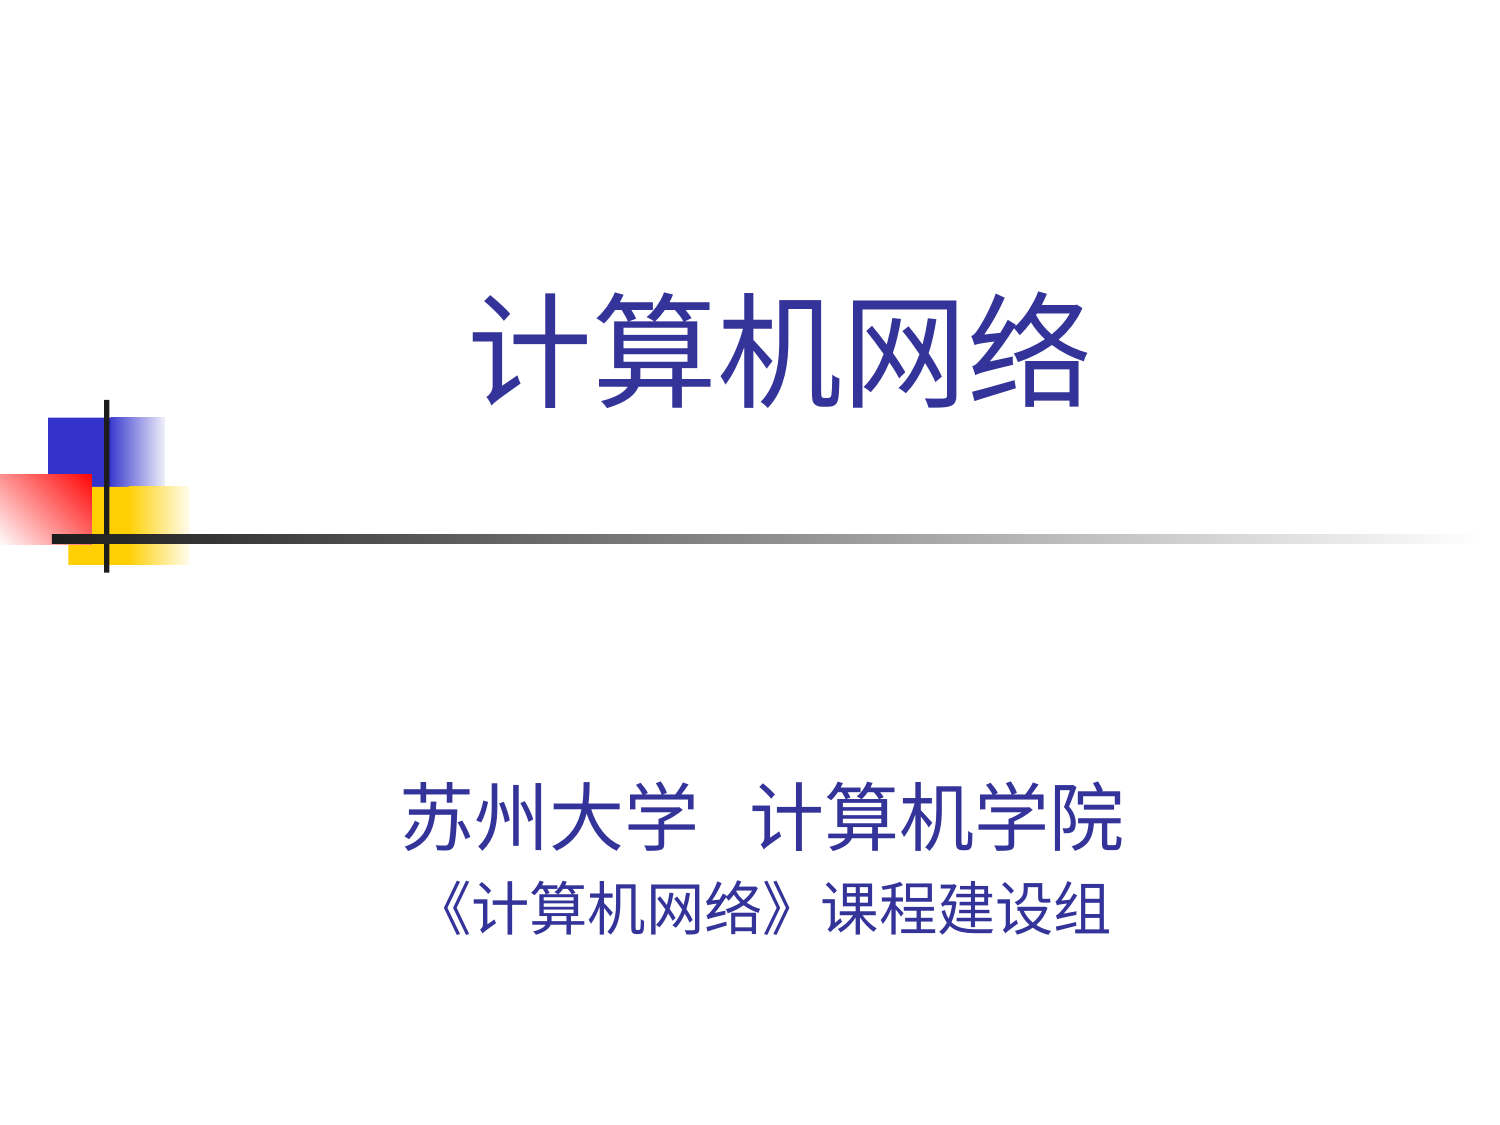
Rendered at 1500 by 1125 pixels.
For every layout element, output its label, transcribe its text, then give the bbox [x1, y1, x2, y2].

text_box 苏州大学 计算机学院 《计算机网络》课程建设组 [225, 762, 1300, 963]
text_box 计算机网络 [262, 174, 1325, 522]
